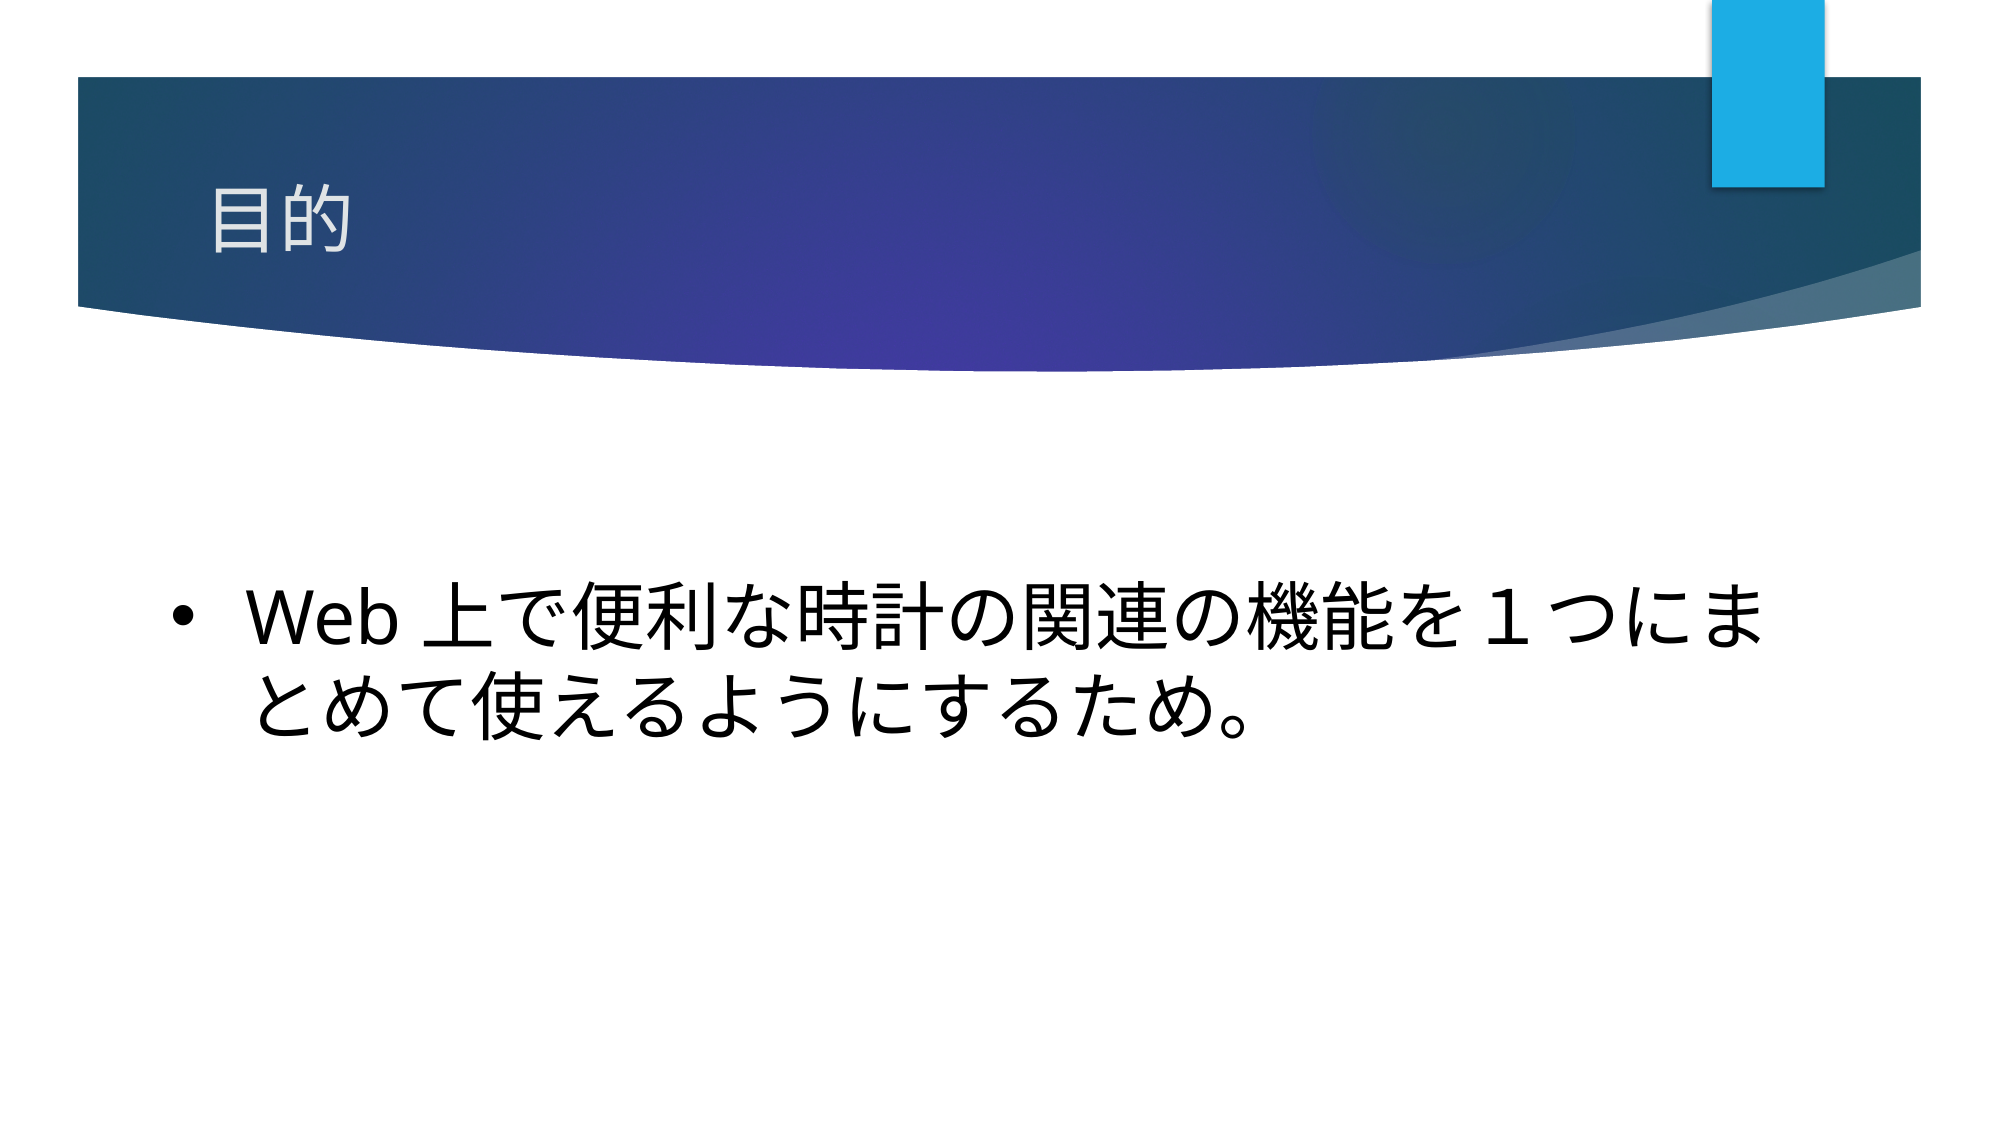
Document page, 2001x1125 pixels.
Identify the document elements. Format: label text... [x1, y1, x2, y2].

title 目的 [189, 159, 1627, 276]
text_box Web上で便利な時計の関連の機能を１つにまとめて使えるようにするため。 [155, 562, 1845, 758]
